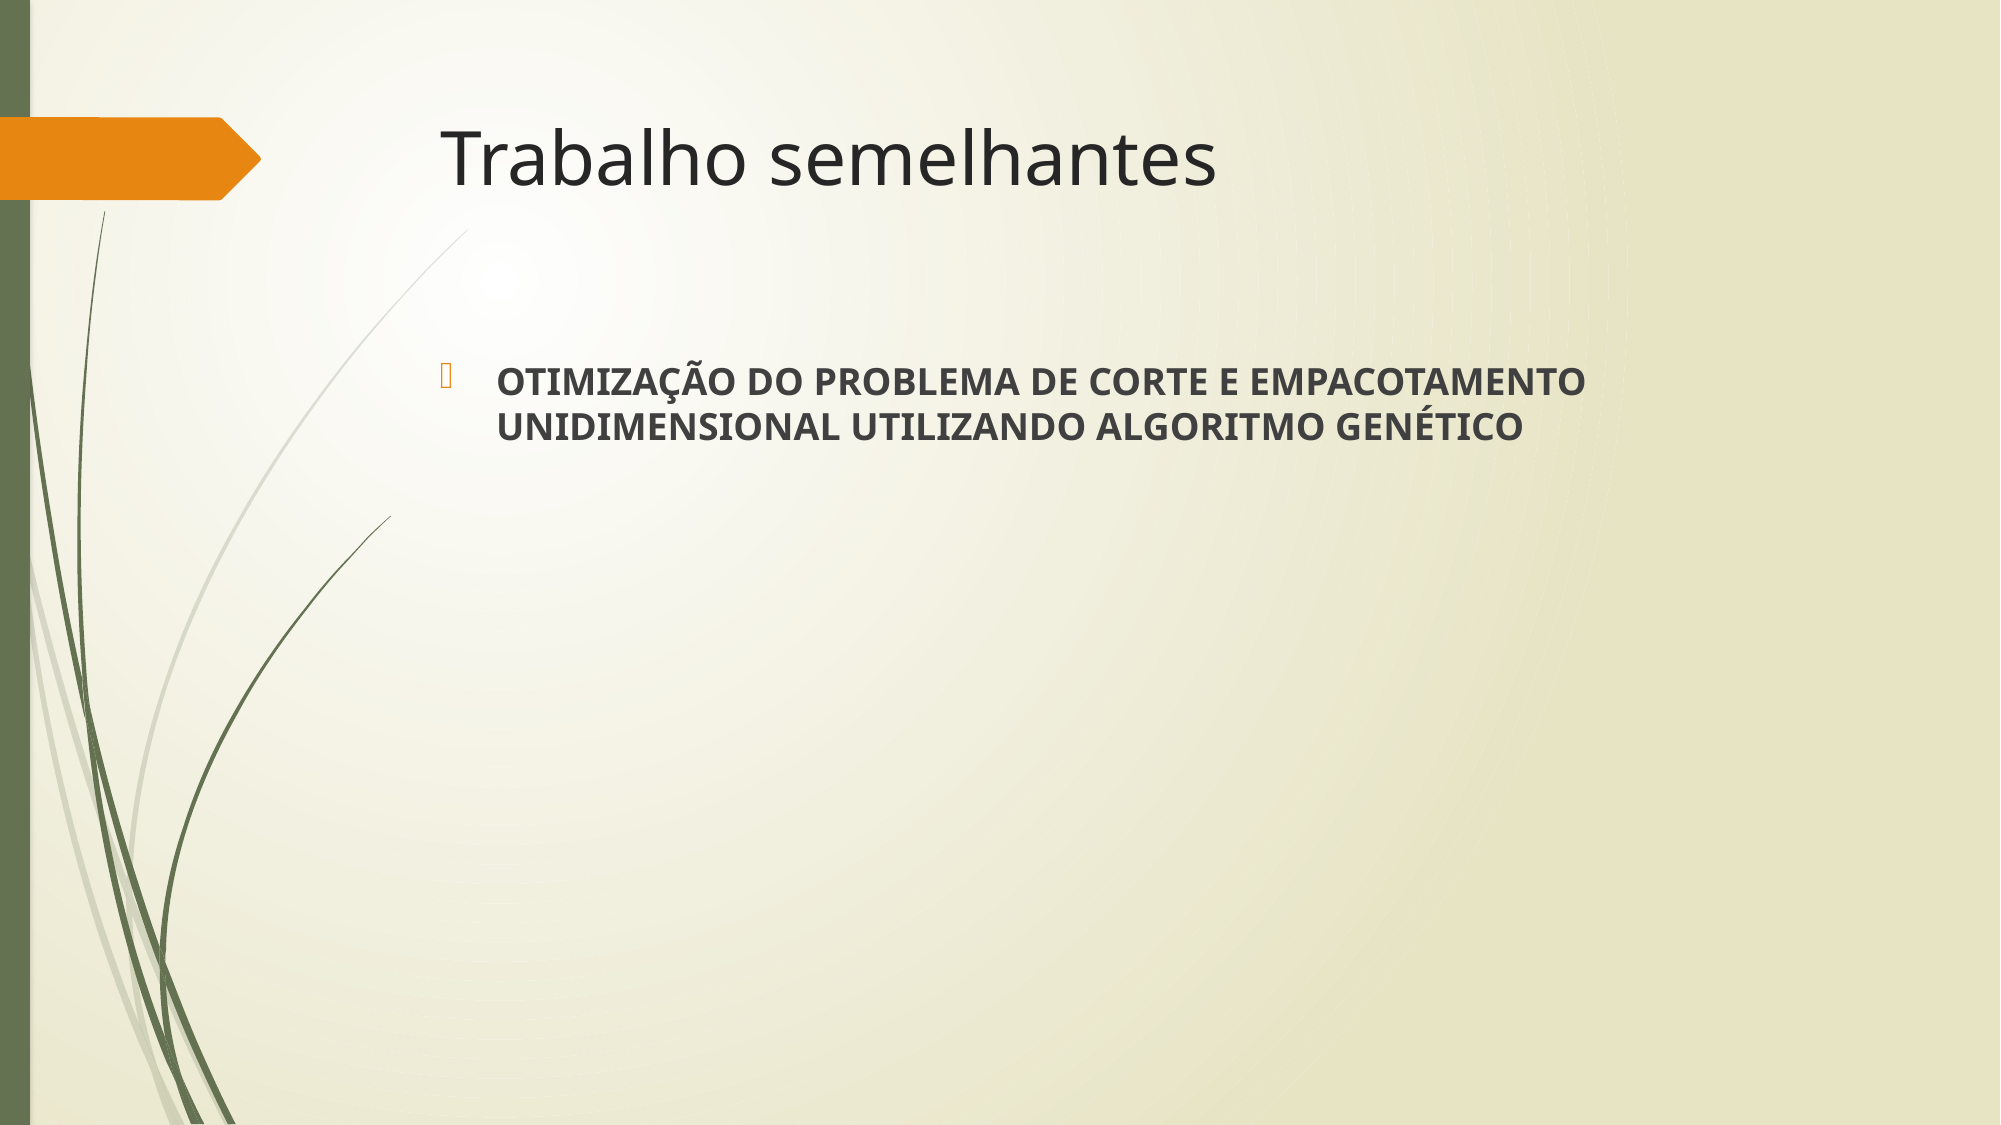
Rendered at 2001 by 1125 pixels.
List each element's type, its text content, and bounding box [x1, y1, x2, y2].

title Trabalho semelhantes [425, 102, 1888, 313]
list OTIMIZAÇÃO DO PROBLEMA DE CORTE E EMPACOTAMENTO UNIDIMENSIONAL UTILIZANDO ALGORITMO GENÉTICO [424, 350, 1888, 970]
